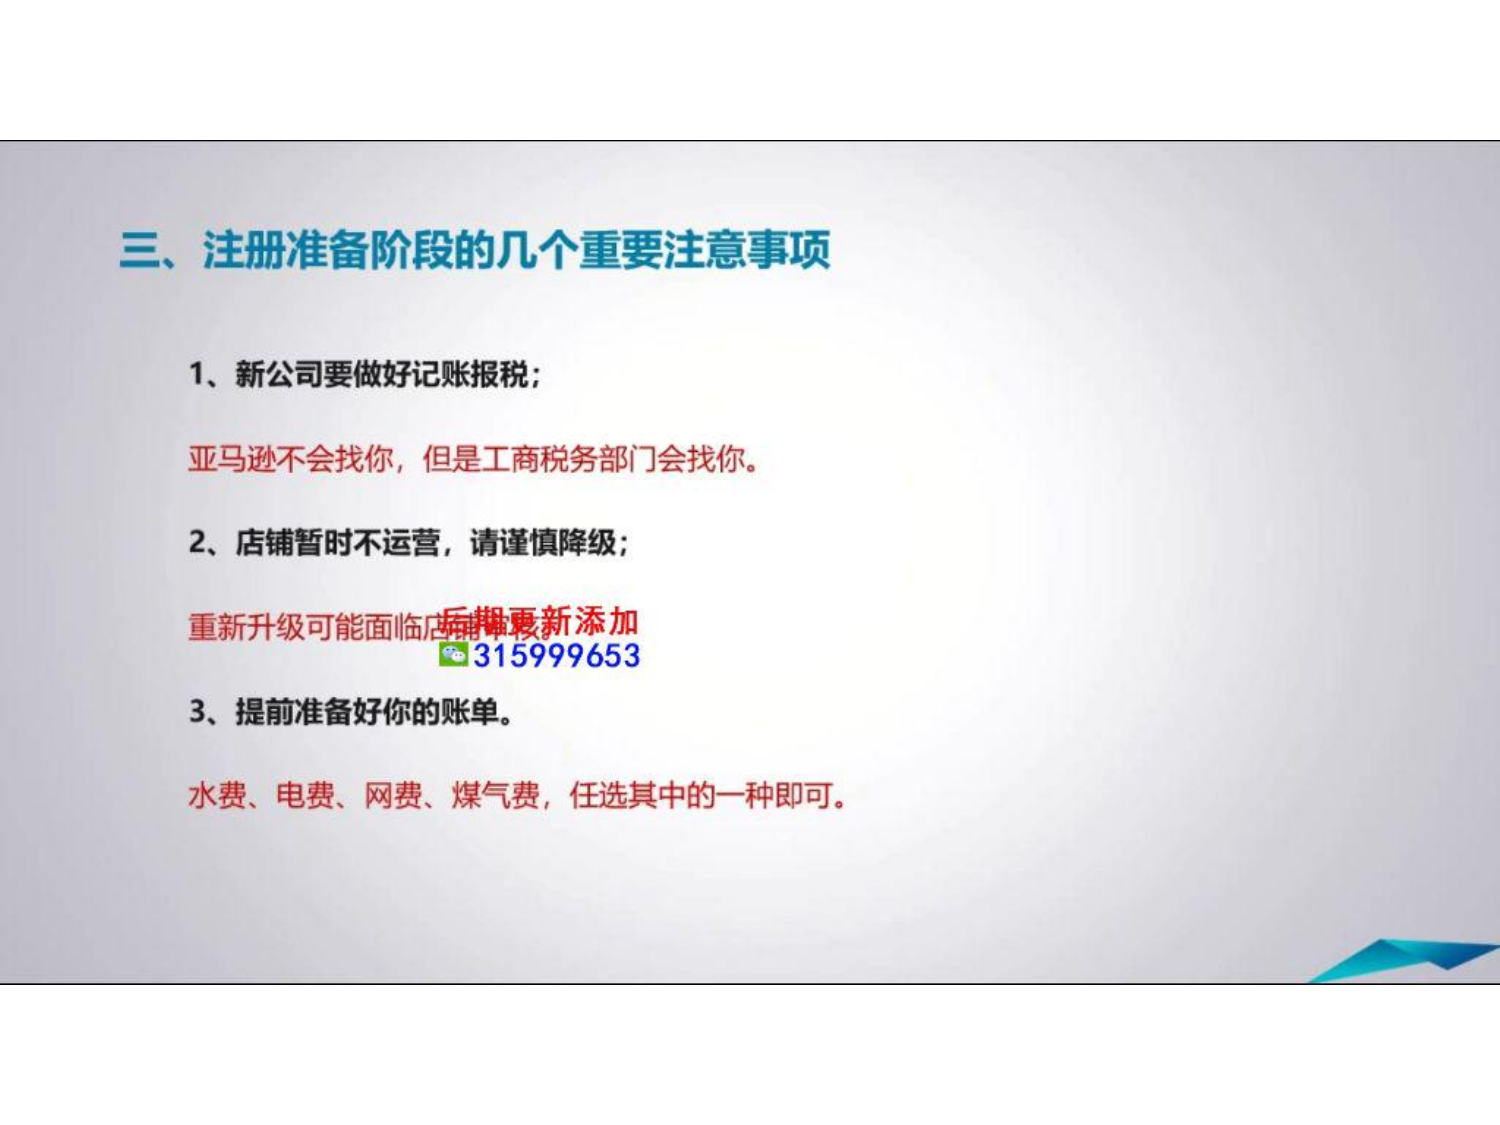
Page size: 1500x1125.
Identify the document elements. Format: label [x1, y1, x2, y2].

picture [0, 140, 1500, 985]
